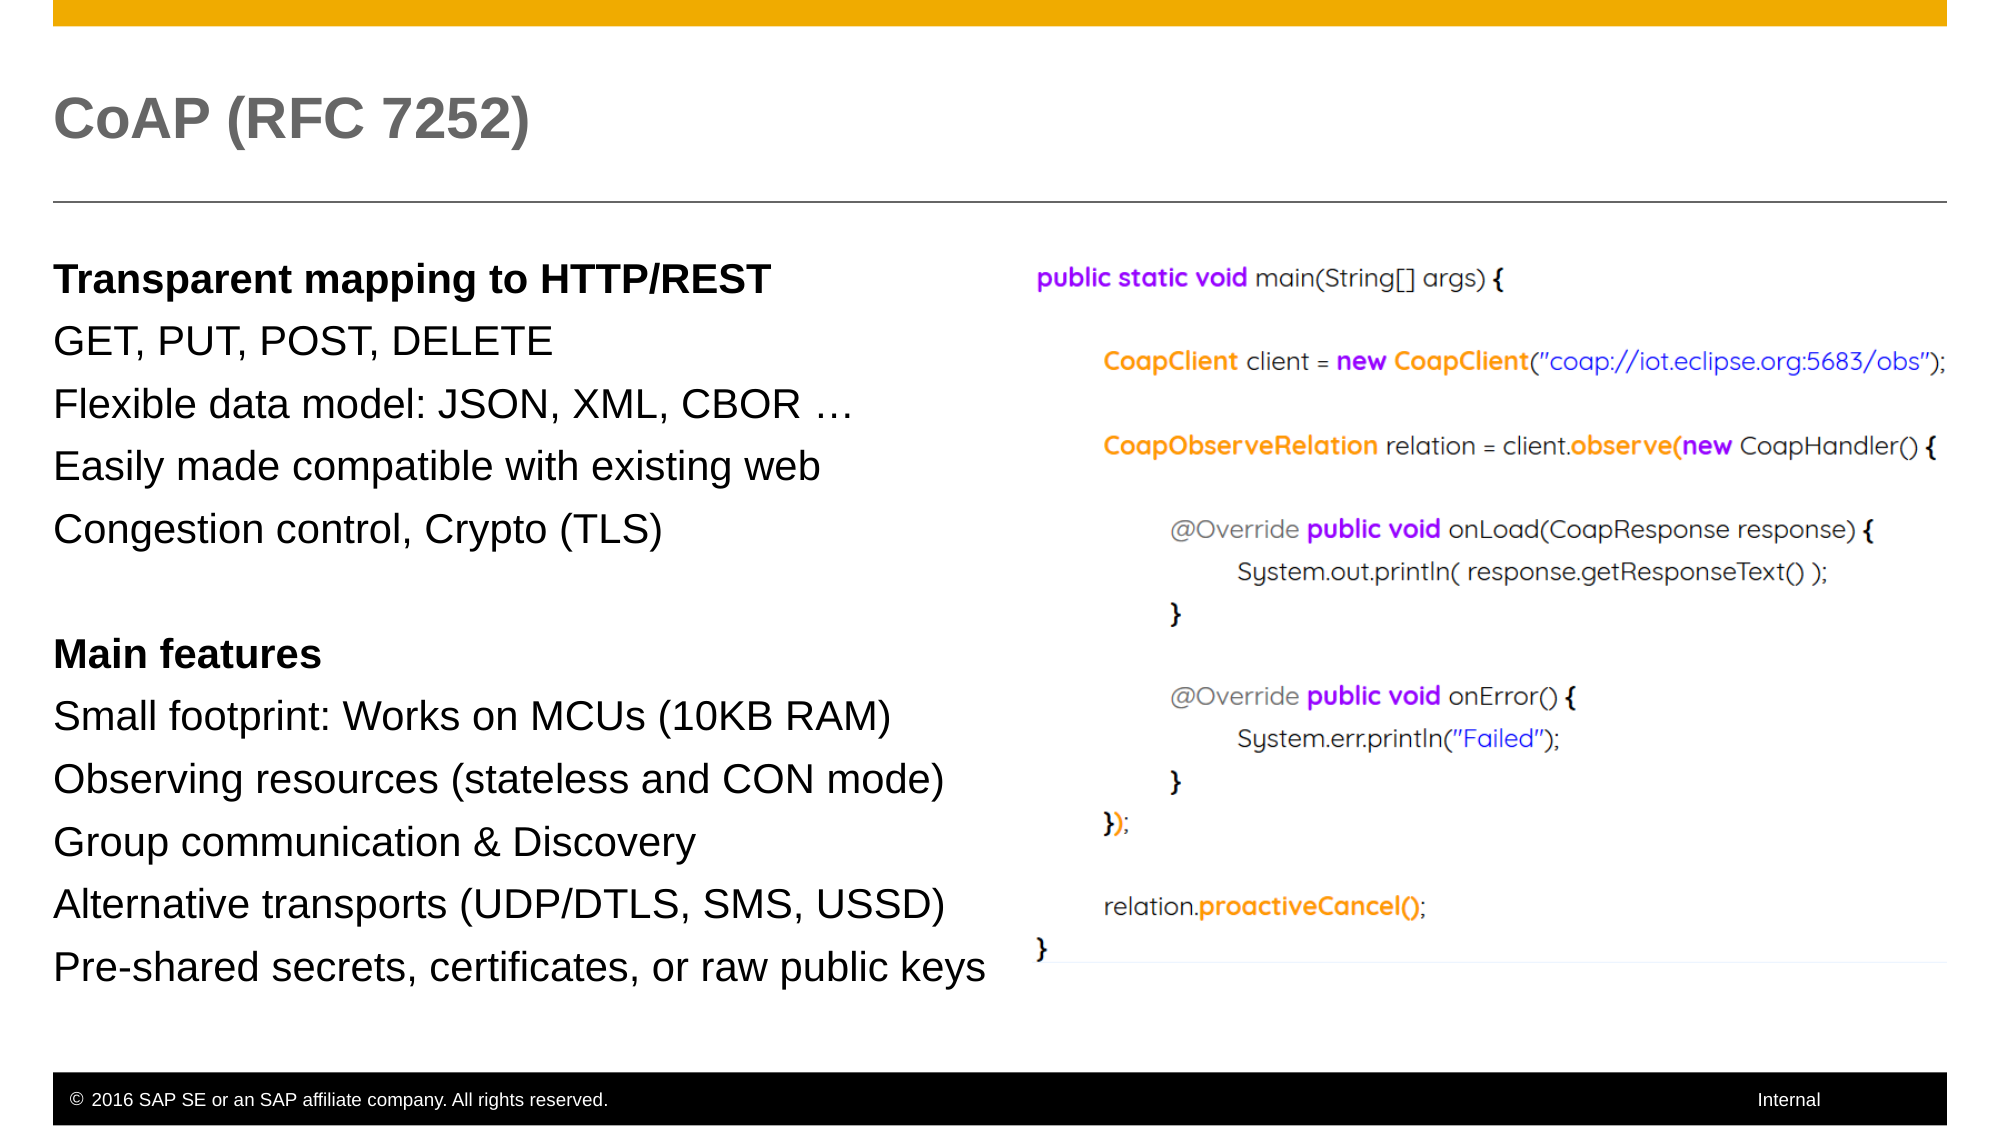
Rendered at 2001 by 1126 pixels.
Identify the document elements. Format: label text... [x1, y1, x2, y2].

picture [1032, 251, 1948, 963]
list Transparent mapping to HTTP/REST GET, PUT, POST, DELETE Flexible data model: JSON, XML, CBOR … Easily made compatible with existing web Congestion control, Crypto (TLS) Main features Small footprint: Works on MCUs (10KB RAM) Observing resources (stateless and CON mode) Group communication & Discovery Alternative transports (UDP/DTLS, SMS, USSD) Pre-shared secrets, certificates, or raw public keys [53, 251, 1033, 1054]
title CoAP (RFC 7252) [53, 53, 1947, 178]
